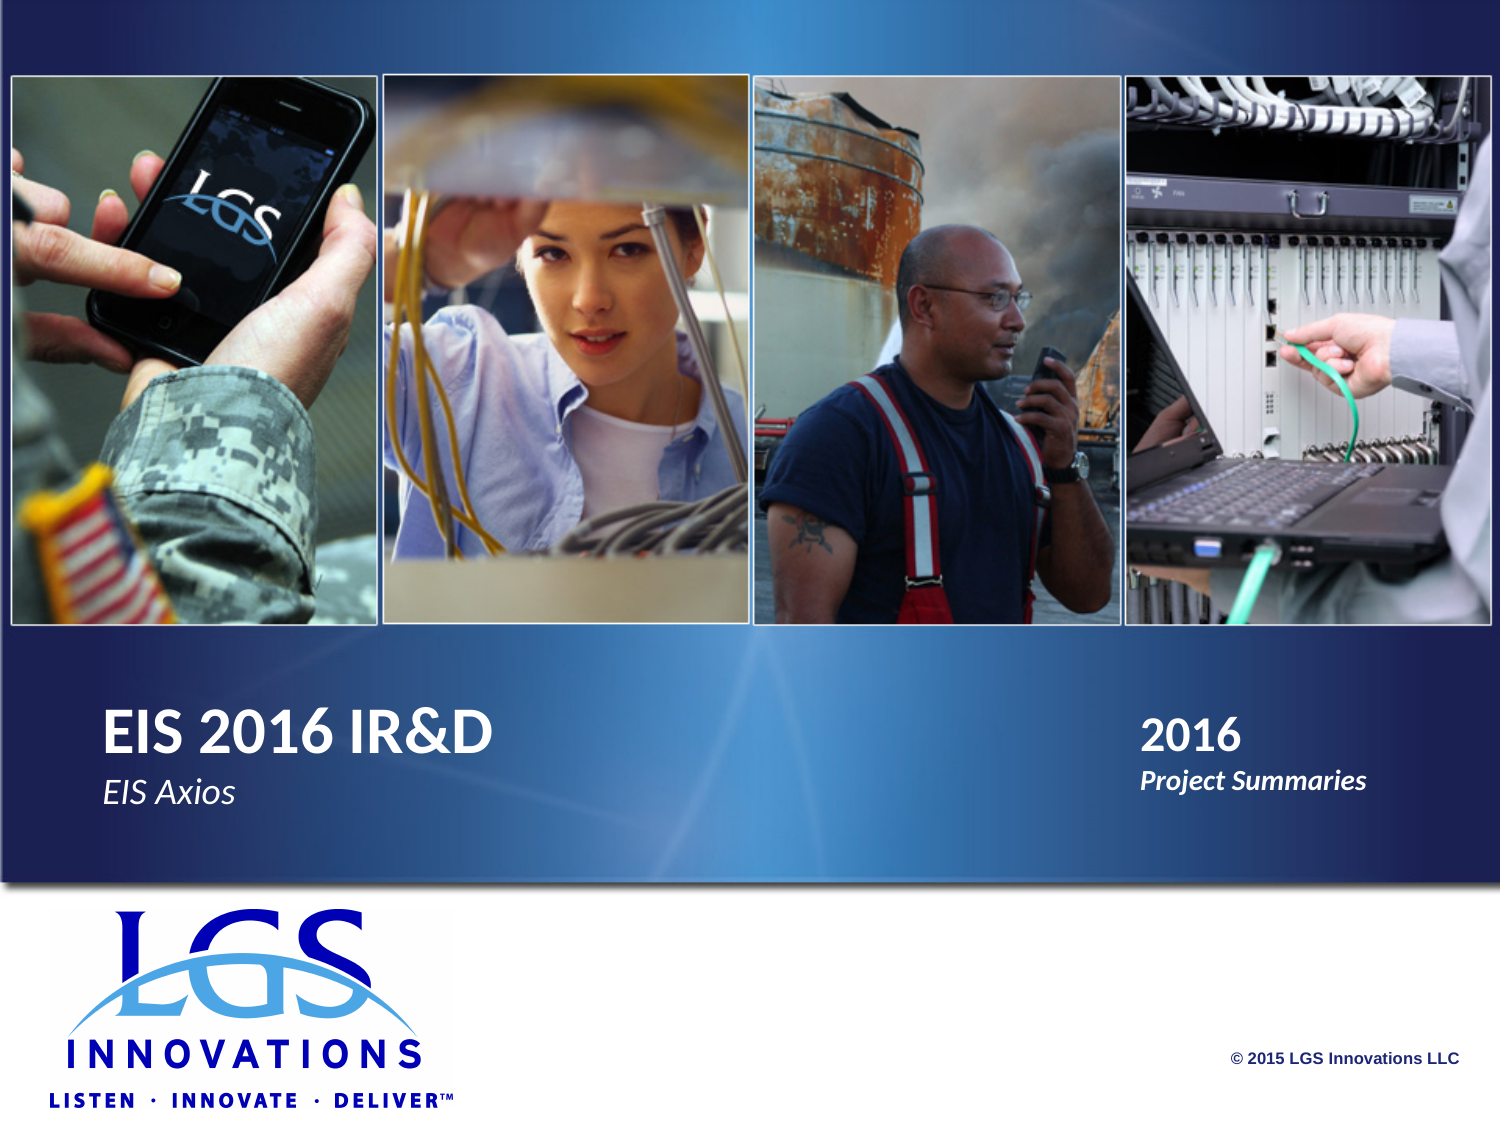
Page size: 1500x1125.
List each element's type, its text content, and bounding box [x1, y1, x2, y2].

picture [0, 0, 1500, 1125]
text_box 2016 Project Summaries [1126, 696, 1451, 810]
text_box EIS 2016 IR&D EIS Axios [87, 679, 1126, 820]
